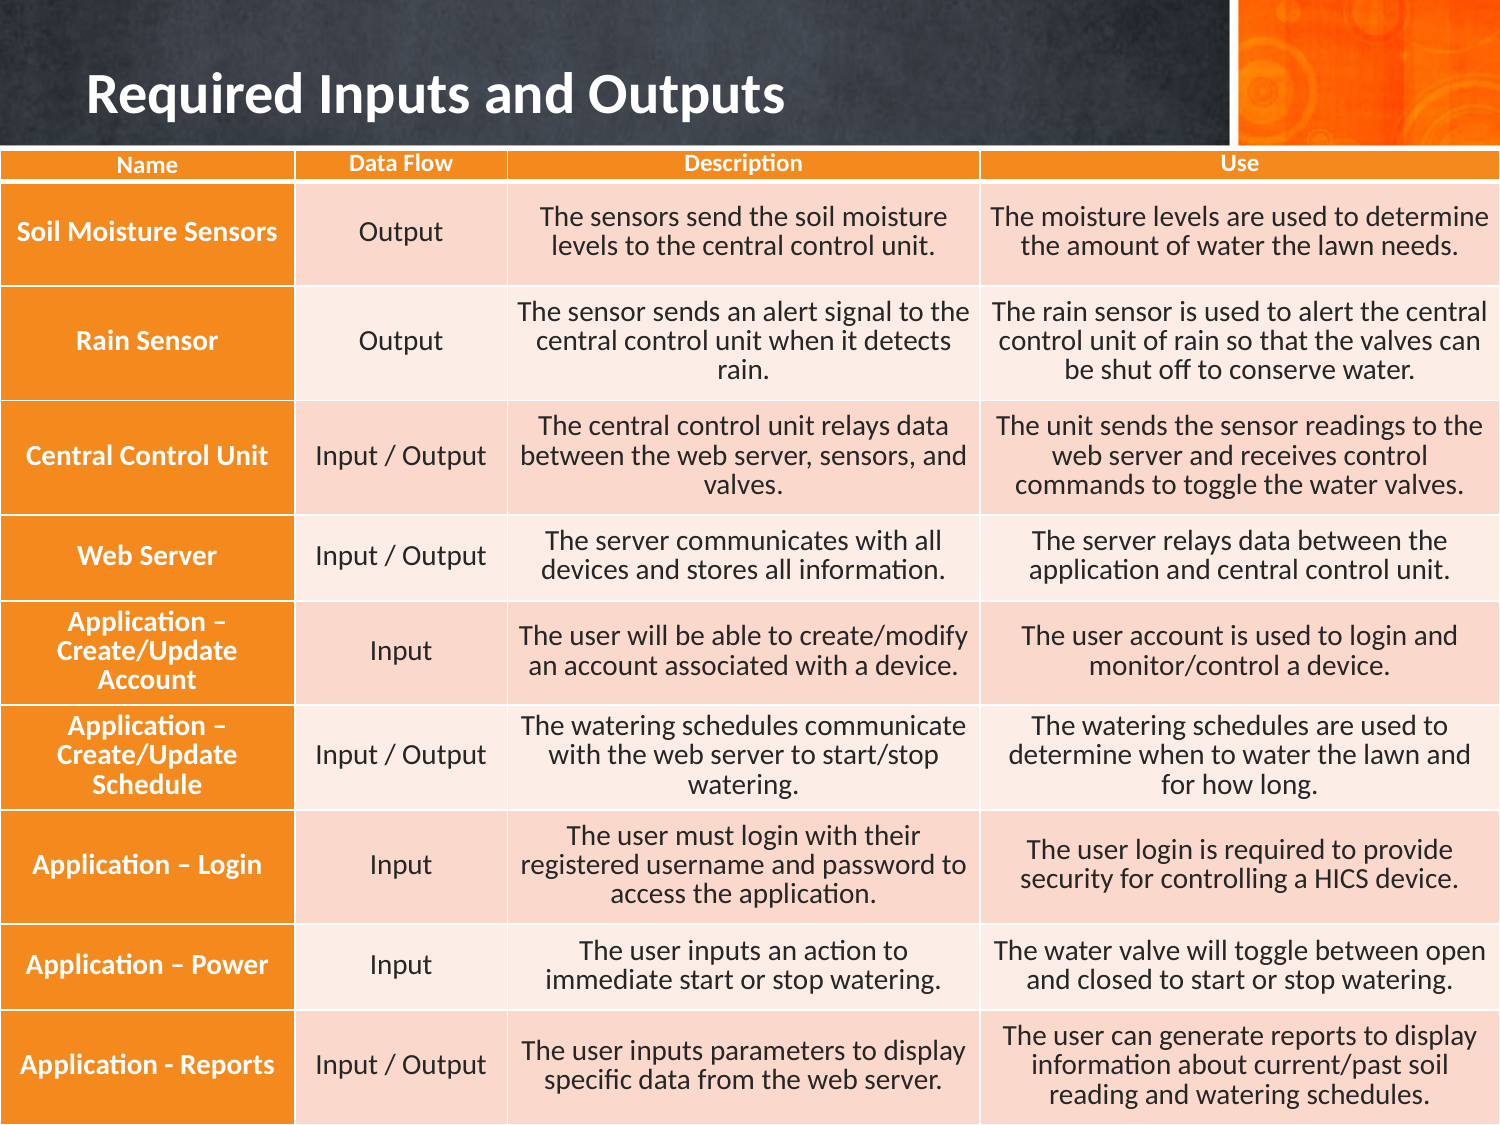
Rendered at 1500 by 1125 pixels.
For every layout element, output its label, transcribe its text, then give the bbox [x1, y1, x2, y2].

table_cell Central Control Unit [1, 401, 294, 514]
table_cell The sensors send the soil moisture levels to the central control unit. [508, 184, 979, 285]
title Required Inputs and Outputs [71, 12, 1163, 133]
table_cell The water valve will toggle between open and closed to start or stop watering. [981, 925, 1499, 1009]
table_cell Application – Power [1, 925, 294, 1009]
table_cell The moisture levels are used to determine the amount of water the lawn needs. [981, 184, 1499, 285]
table_cell The user account is used to login and monitor/control a device. [981, 602, 1499, 704]
table_cell Input / Output [296, 516, 507, 600]
table_cell Input [296, 602, 507, 704]
table_cell Input / Output [296, 1011, 507, 1124]
table_cell The user must login with their registered username and password to access the application. [508, 811, 979, 923]
table_header Data Flow [296, 151, 507, 179]
table_cell The user will be able to create/modify an account associated with a device. [508, 602, 979, 704]
table_cell The watering schedules are used to determine when to water the lawn and for how long. [981, 706, 1499, 809]
table_cell The sensor sends an alert signal to the central control unit when it detects rain. [508, 287, 979, 400]
table_cell Input / Output [296, 401, 507, 514]
table_header Description [508, 151, 979, 179]
table_cell The server communicates with all devices and stores all information. [508, 516, 979, 600]
table_cell Output [296, 287, 507, 400]
table_cell The server relays data between the application and central control unit. [981, 516, 1499, 600]
table_cell The rain sensor is used to alert the central control unit of rain so that the valves can be shut off to conserve water. [981, 287, 1499, 400]
table_cell The central control unit relays data between the web server, sensors, and valves. [508, 401, 979, 514]
table_cell Input [296, 925, 507, 1009]
table_cell Input [296, 811, 507, 923]
table_cell Web Server [1, 516, 294, 600]
table_header Name [1, 151, 294, 179]
table_cell Application – Login [1, 811, 294, 923]
table_header Use [981, 151, 1499, 179]
table_cell The user inputs an action to immediate start or stop watering. [508, 925, 979, 1009]
picture [0, 0, 1500, 149]
table_cell The unit sends the sensor readings to the web server and receives control commands to toggle the water valves. [981, 401, 1499, 514]
table_cell Output [296, 184, 507, 285]
table_cell The user login is required to provide security for controlling a HICS device. [981, 811, 1499, 923]
table_cell Application – Create/Update Schedule [1, 706, 294, 809]
table_cell The watering schedules communicate with the web server to start/stop watering. [508, 706, 979, 809]
table_cell Application – Create/Update Account [1, 602, 294, 704]
table_cell Input / Output [296, 706, 507, 809]
table_cell The user inputs parameters to display specific data from the web server. [508, 1011, 979, 1124]
table_cell Soil Moisture Sensors [1, 184, 294, 285]
table_cell Rain Sensor [1, 287, 294, 400]
table_cell The user can generate reports to display information about current/past soil reading and watering schedules. [981, 1011, 1499, 1124]
table_cell Application - Reports [1, 1011, 294, 1124]
